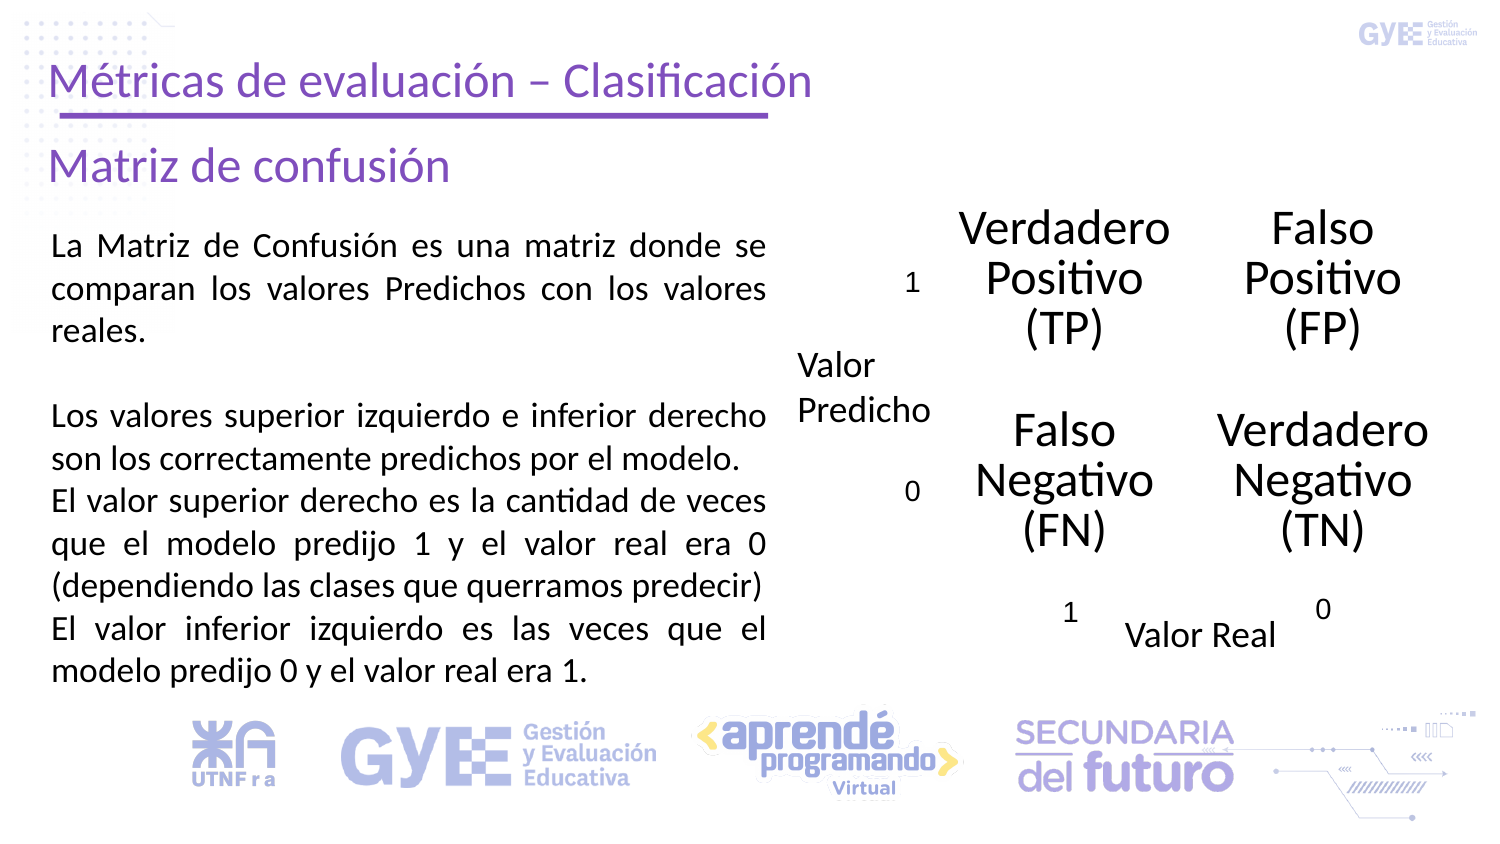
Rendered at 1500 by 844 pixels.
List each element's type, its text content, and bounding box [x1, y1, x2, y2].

table_cell Verdadero Negativo (TN) [1194, 383, 1452, 585]
text_box Métricas de evaluación – Clasificación Matriz de confusión [180, 42, 1500, 115]
table_header Verdadero Positivo (TP) [935, 180, 1194, 383]
text_box Valor Predicho [783, 332, 948, 438]
table_cell Falso Negativo (FN) [935, 383, 1194, 585]
picture [11, 11, 175, 334]
text_box 1 [889, 256, 949, 307]
picture [1358, 19, 1478, 46]
picture [186, 712, 283, 798]
picture [688, 700, 965, 804]
text_box 0 [1300, 582, 1359, 633]
text_box La Matriz de Confusión es una matriz donde se comparan los valores Predichos con los valores reales. Los valores superior izquierdo e inferior derecho son los correctamente predichos por el modelo. El valor superior derecho es la cantidad de veces que el modelo predijo 1 y el valor real era 0 (dependiendo las clases que querramos predecir) El valor inferior izquierdo es las veces que el modelo predijo 0 y el valor real era 1. [36, 214, 783, 738]
picture [997, 700, 1485, 835]
text_box [180, 112, 769, 119]
text_box 1 [1047, 586, 1106, 637]
picture [341, 721, 656, 789]
table_header Falso Positivo (FP) [1194, 180, 1452, 383]
text_box Valor Real [1110, 602, 1306, 663]
text_box 0 [889, 464, 949, 515]
